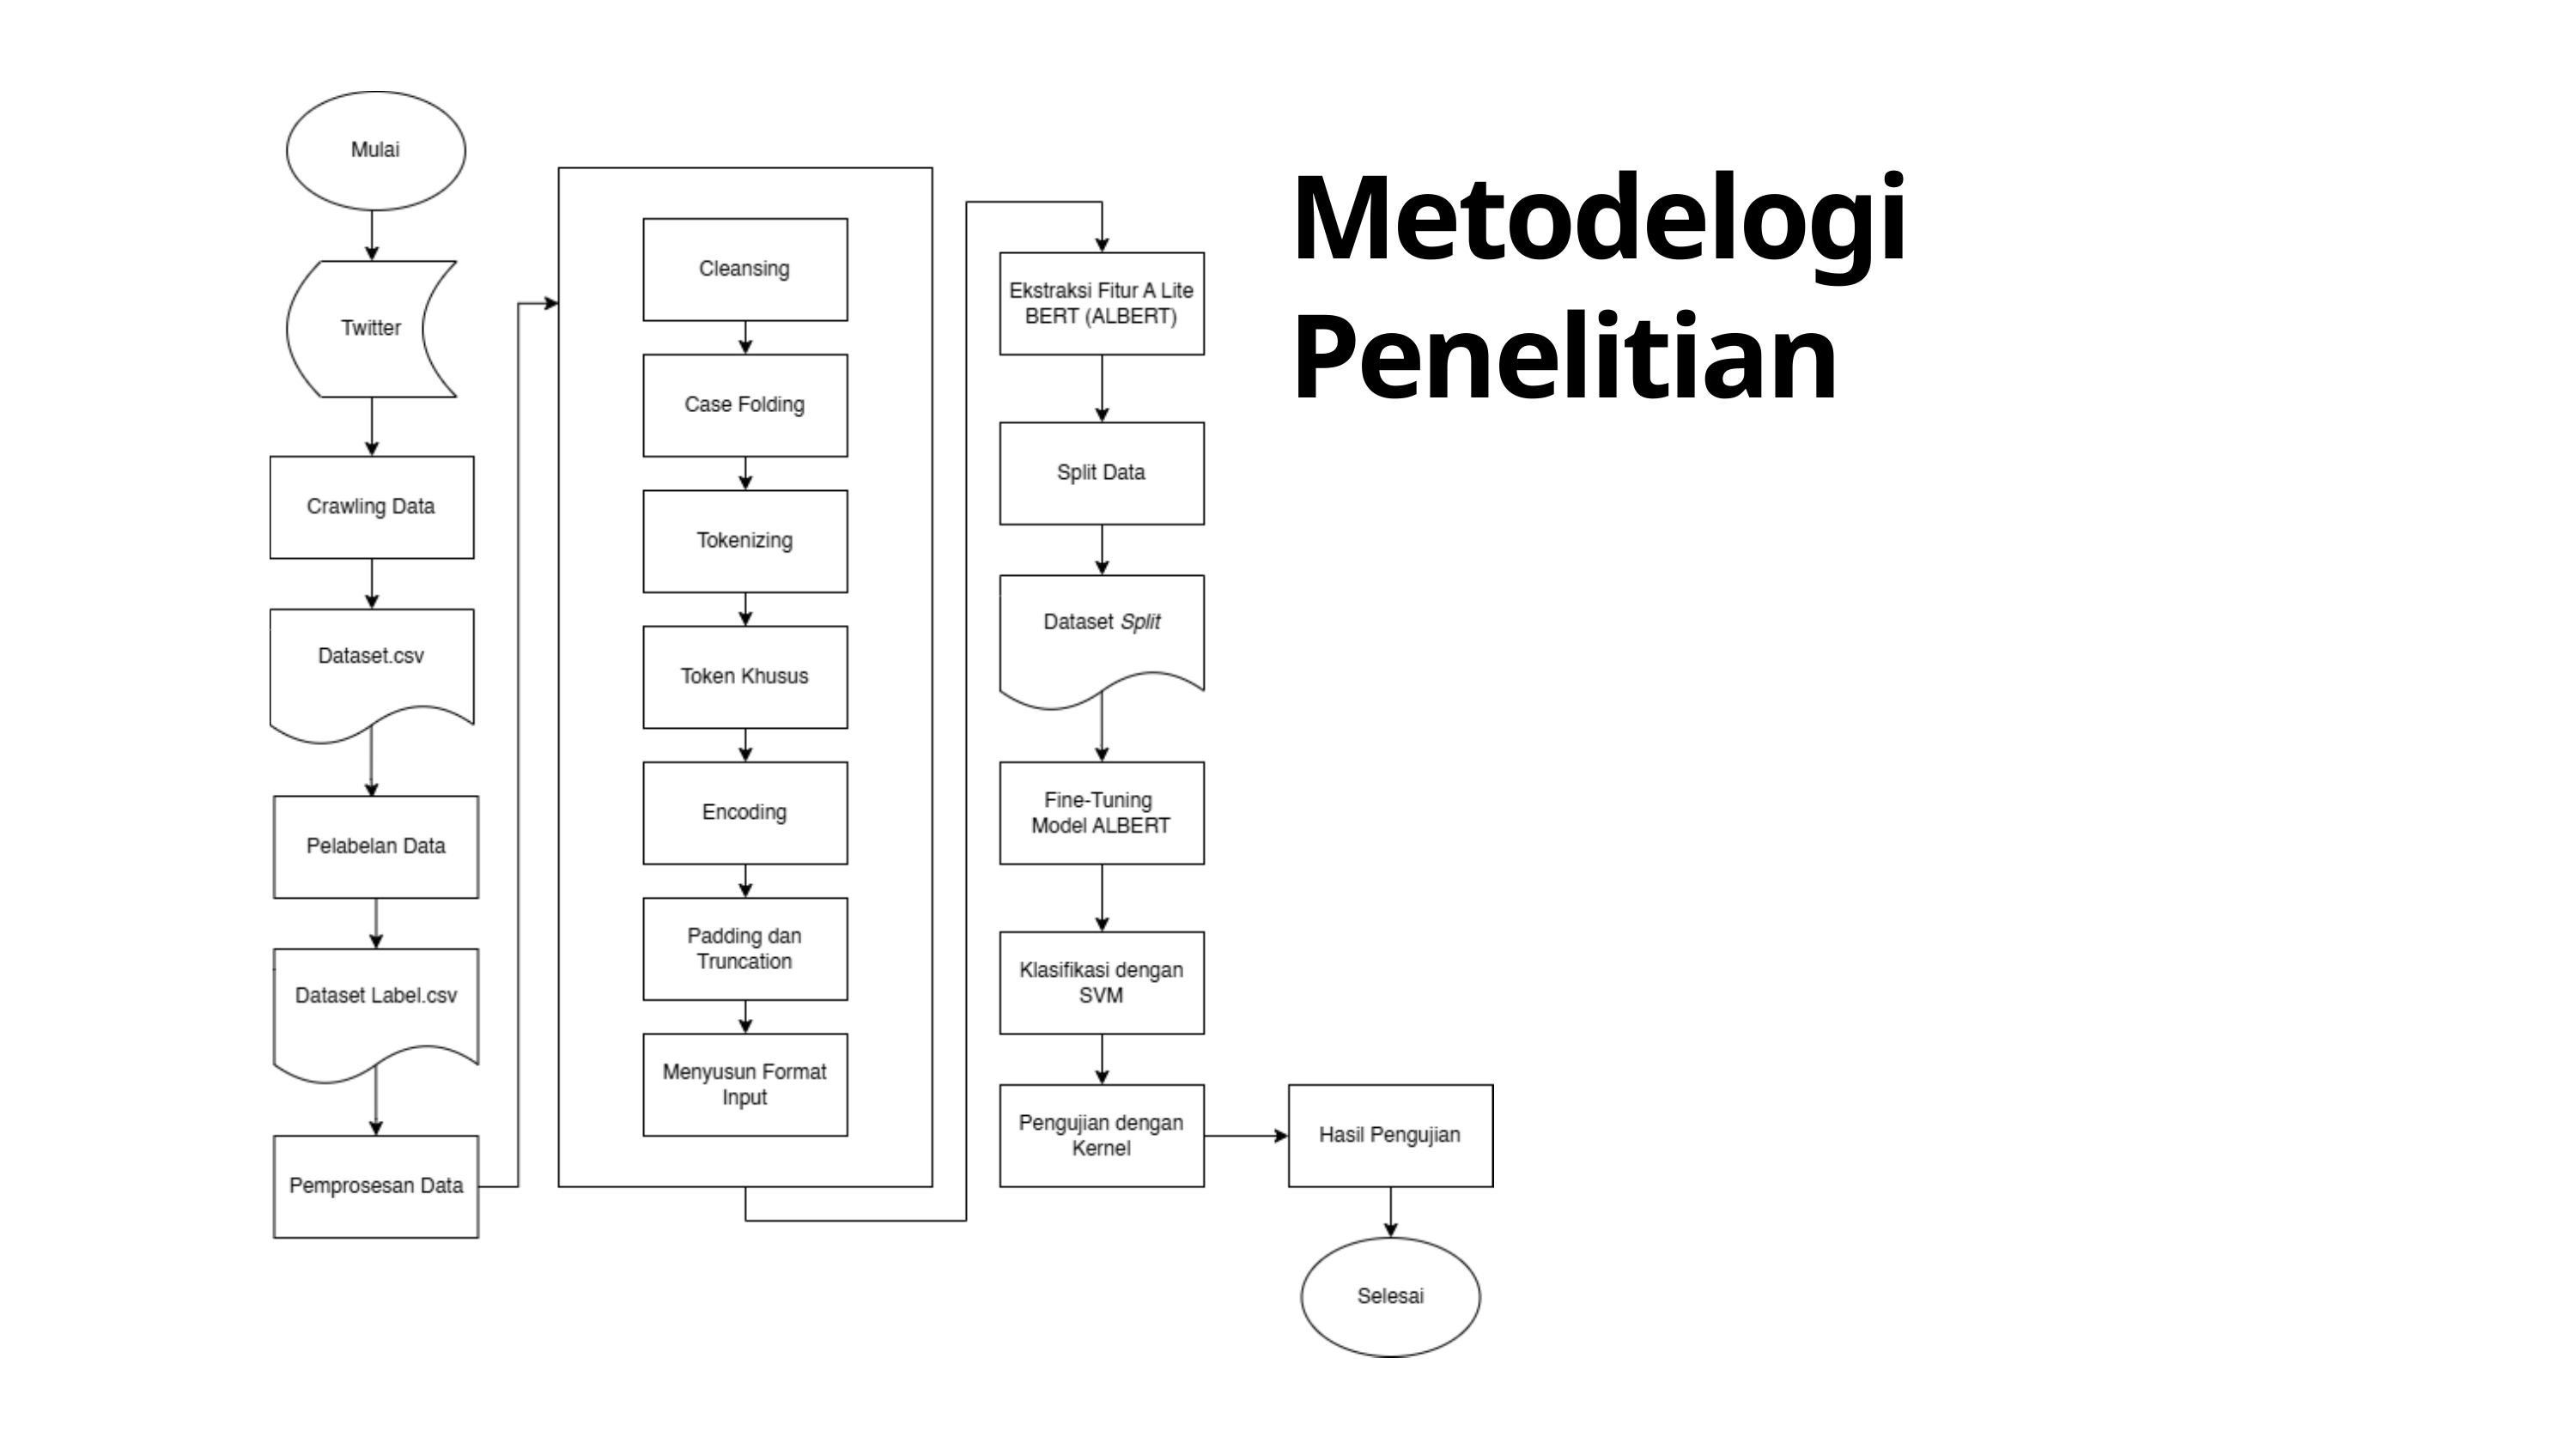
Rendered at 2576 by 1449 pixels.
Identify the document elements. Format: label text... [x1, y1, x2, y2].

text_box [270, 91, 1494, 1358]
text_box Metodelogi Penelitian [1288, 143, 2432, 421]
